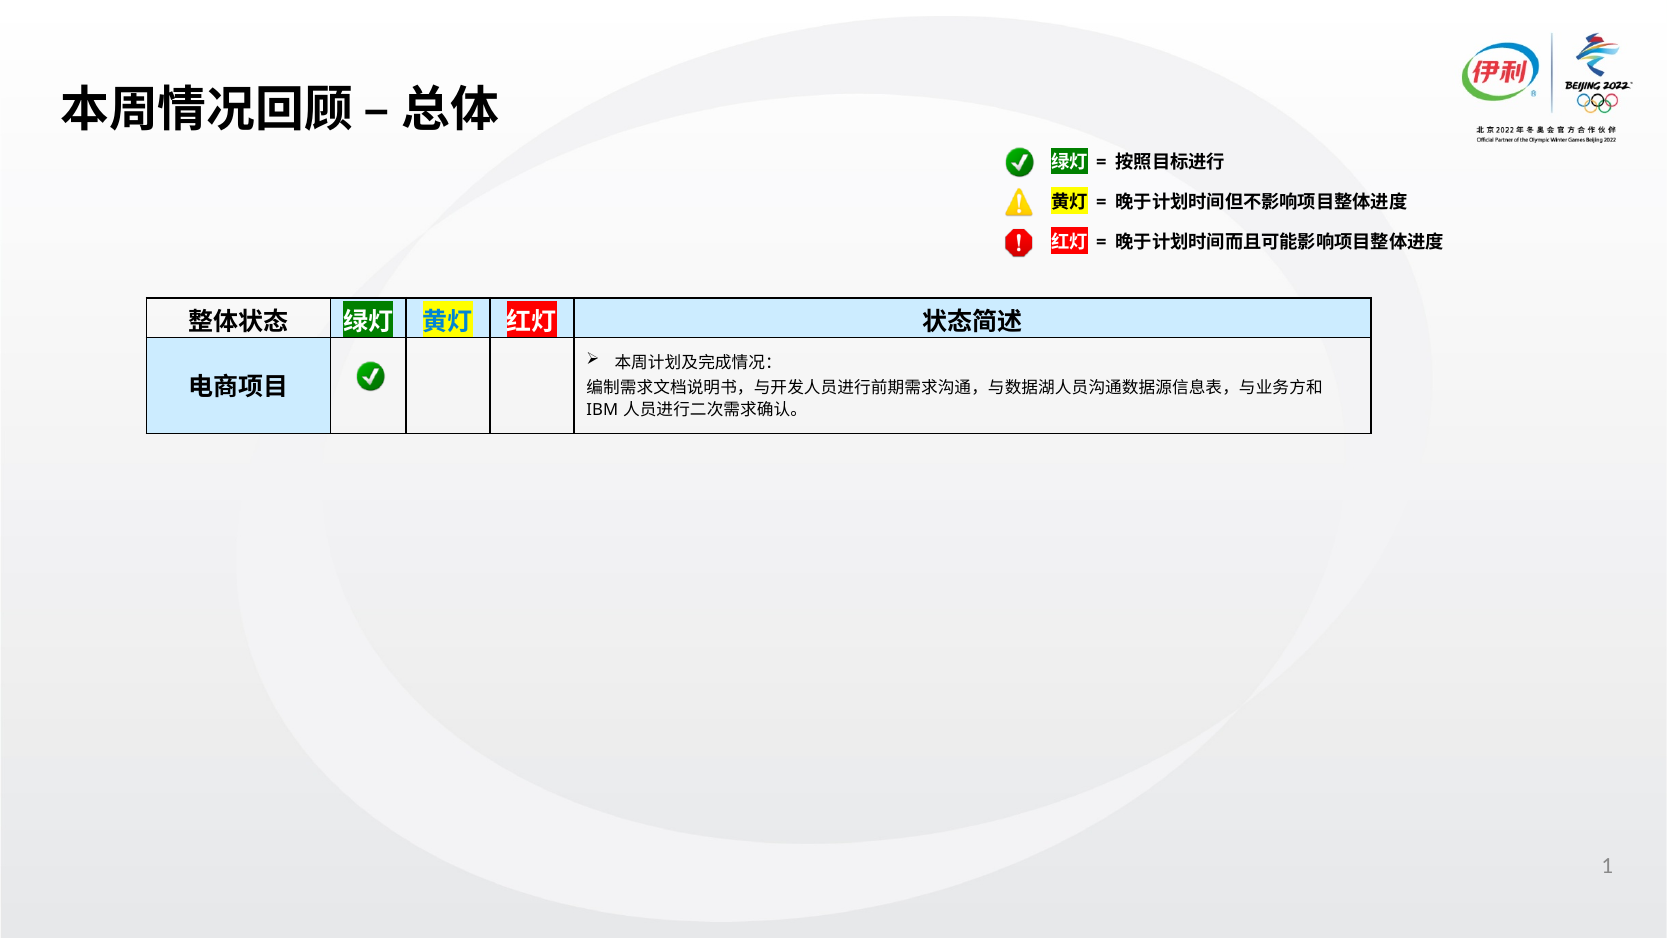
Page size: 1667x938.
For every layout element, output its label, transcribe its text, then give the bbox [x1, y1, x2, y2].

table_cell [331, 338, 405, 433]
table_cell [407, 338, 489, 433]
text_box 红灯 = 晚于计划时间而且可能影响项目整体进度 [1036, 225, 1486, 260]
text_box 1 [1550, 849, 1613, 878]
table_cell 电商项目 [147, 338, 330, 433]
picture [0, 0, 1667, 938]
table_header 黄灯 [407, 299, 489, 337]
text_box 本周情况回顾 – 总体 [49, 71, 910, 130]
table_header 整体状态 [147, 299, 330, 337]
table_header 状态简述 [575, 299, 1370, 337]
table_cell [491, 338, 573, 433]
text_box 黄灯 = 晚于计划时间但不影响项目整体进度 [1036, 185, 1439, 220]
table_header 红灯 [491, 299, 573, 337]
table_header 绿灯 [331, 299, 405, 337]
table_cell 本周计划及完成情况： 编制需求文档说明书，与开发人员进行前期需求沟通，与数据湖人员沟通数据源信息表，与业务方和IBM人员进行二次需求确认。 [575, 338, 1370, 433]
text_box 绿灯 = 按照目标进行 [1036, 145, 1439, 181]
